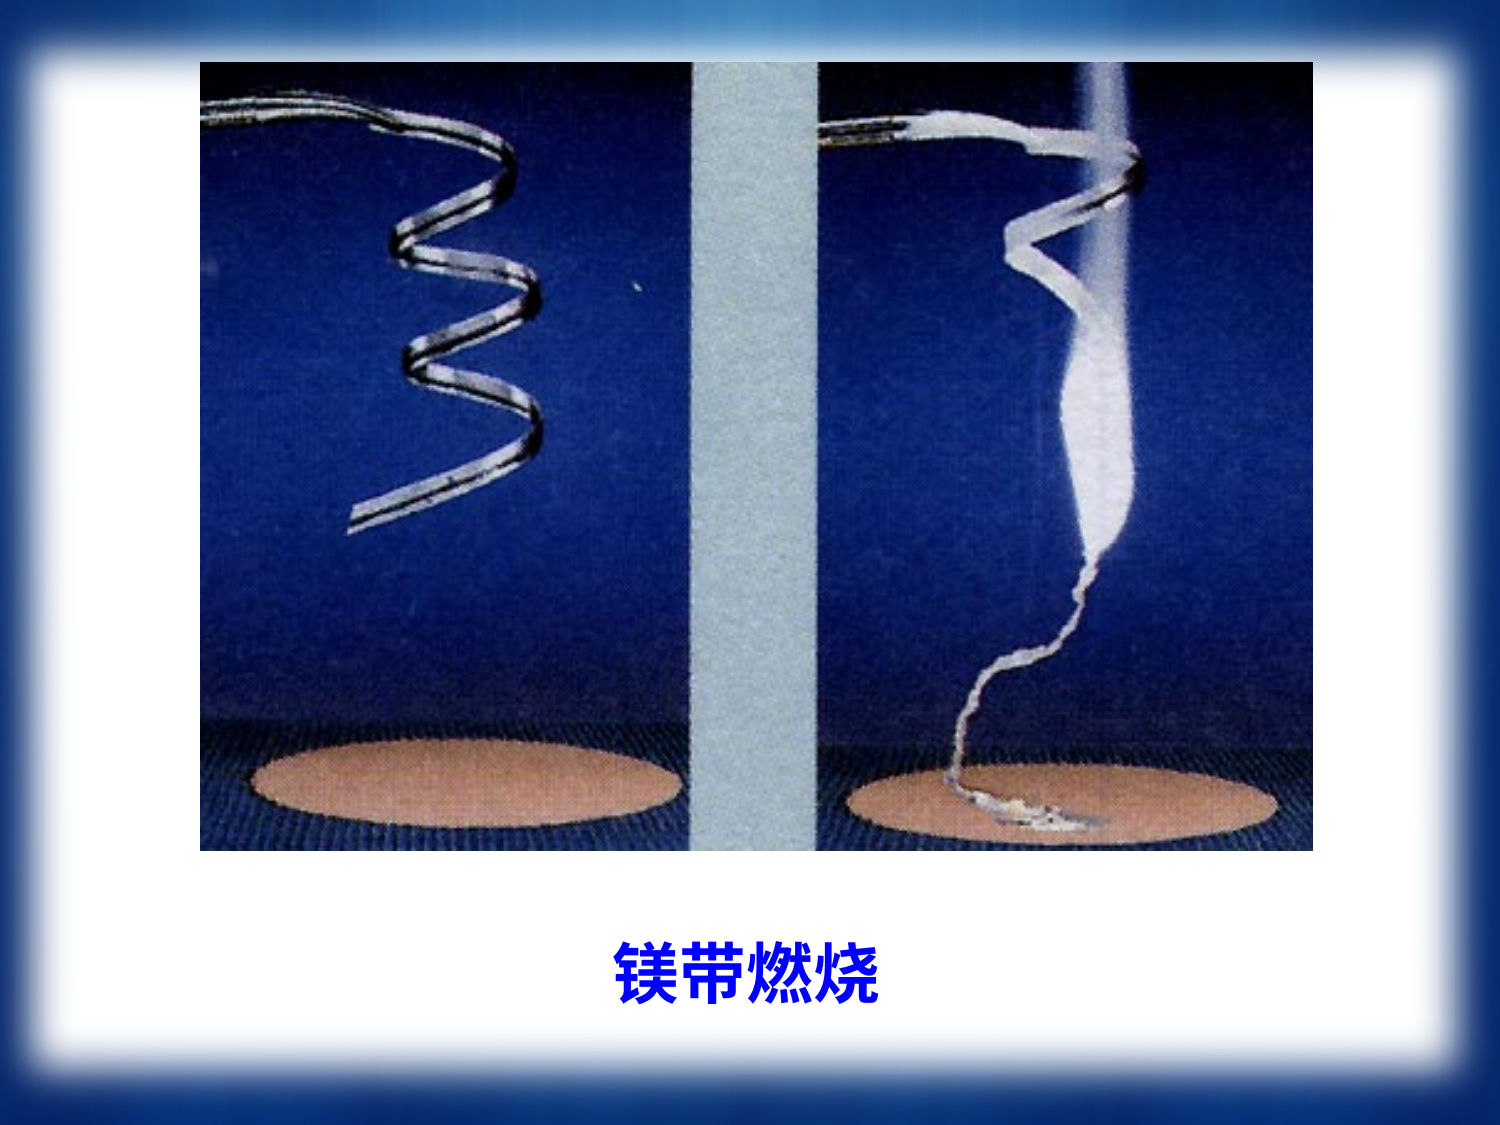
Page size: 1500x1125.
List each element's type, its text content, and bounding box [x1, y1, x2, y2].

picture [0, 0, 1500, 1125]
text_box 镁带燃烧 [597, 924, 895, 1020]
